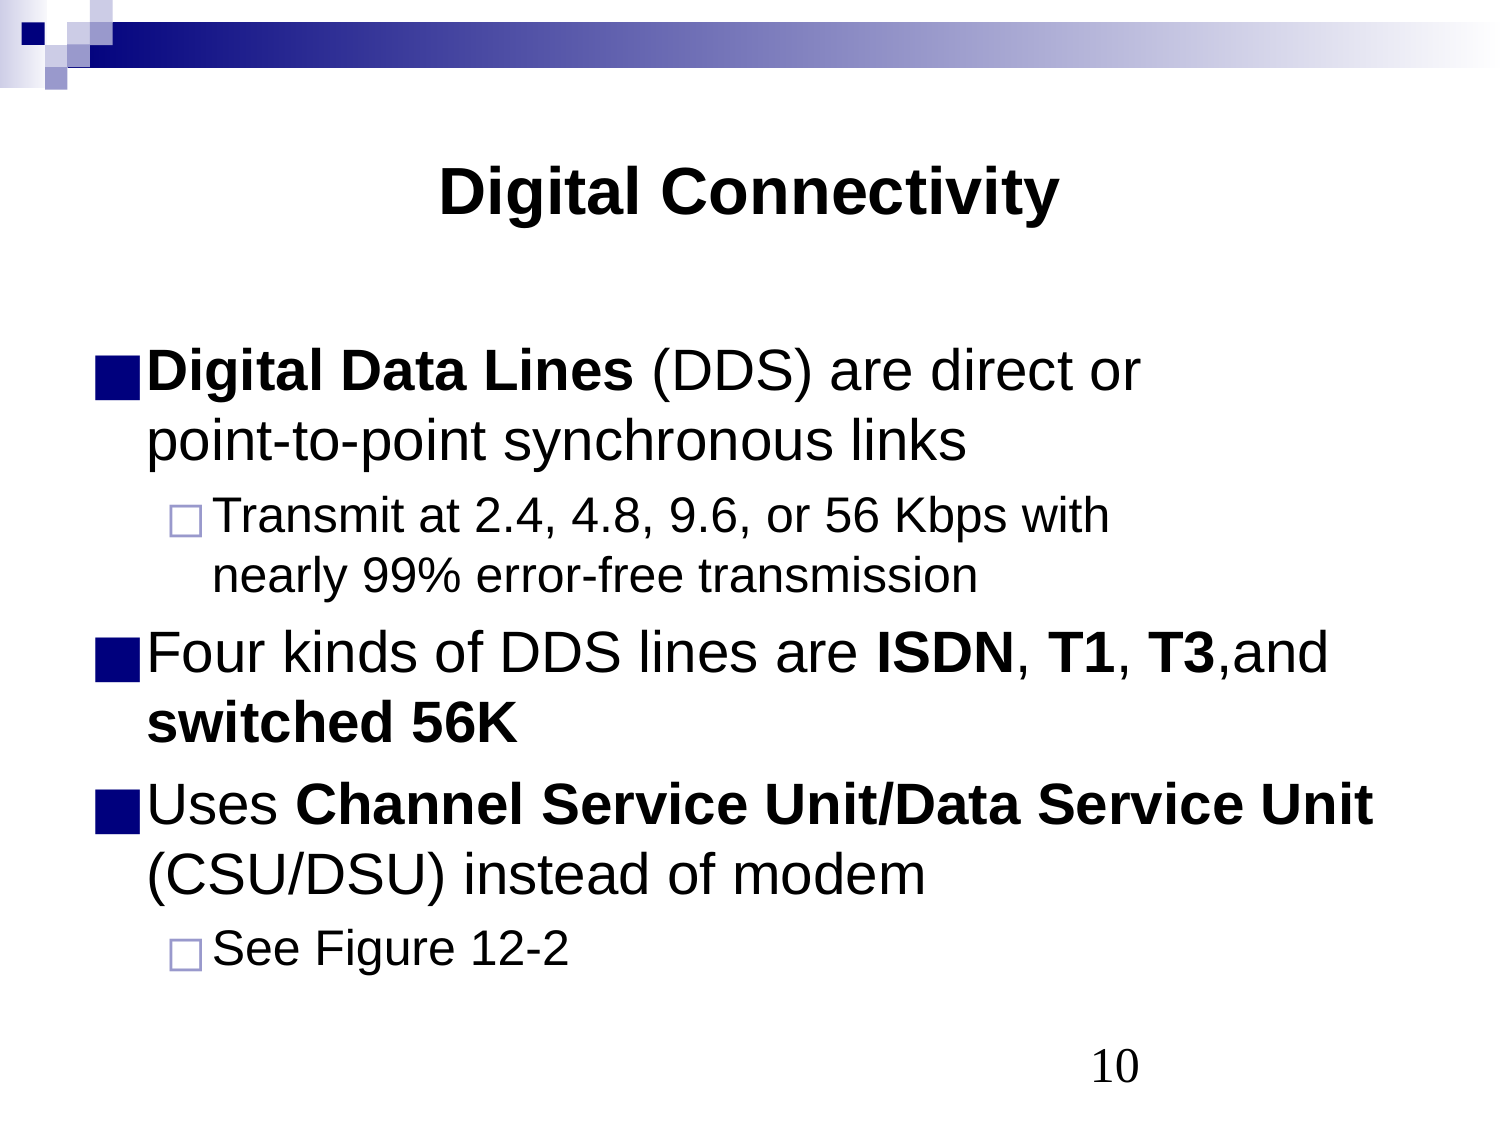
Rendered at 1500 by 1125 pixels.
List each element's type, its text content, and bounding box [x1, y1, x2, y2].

slide_number ‹#› [1074, 1025, 1425, 1100]
title Digital Connectivity [75, 75, 1425, 300]
list Digital Data Lines (DDS) are direct or point-to-point synchronous links Transmit at 2.4, 4.8, 9.6, or 56 Kbps with nearly 99% error-free transmission Four kinds of DDS lines are ISDN, T1, T3,and switched 56K Uses Channel Service Unit/Data Service Unit (CSU/DSU) instead of modem See Figure 12-2 [75, 324, 1425, 963]
